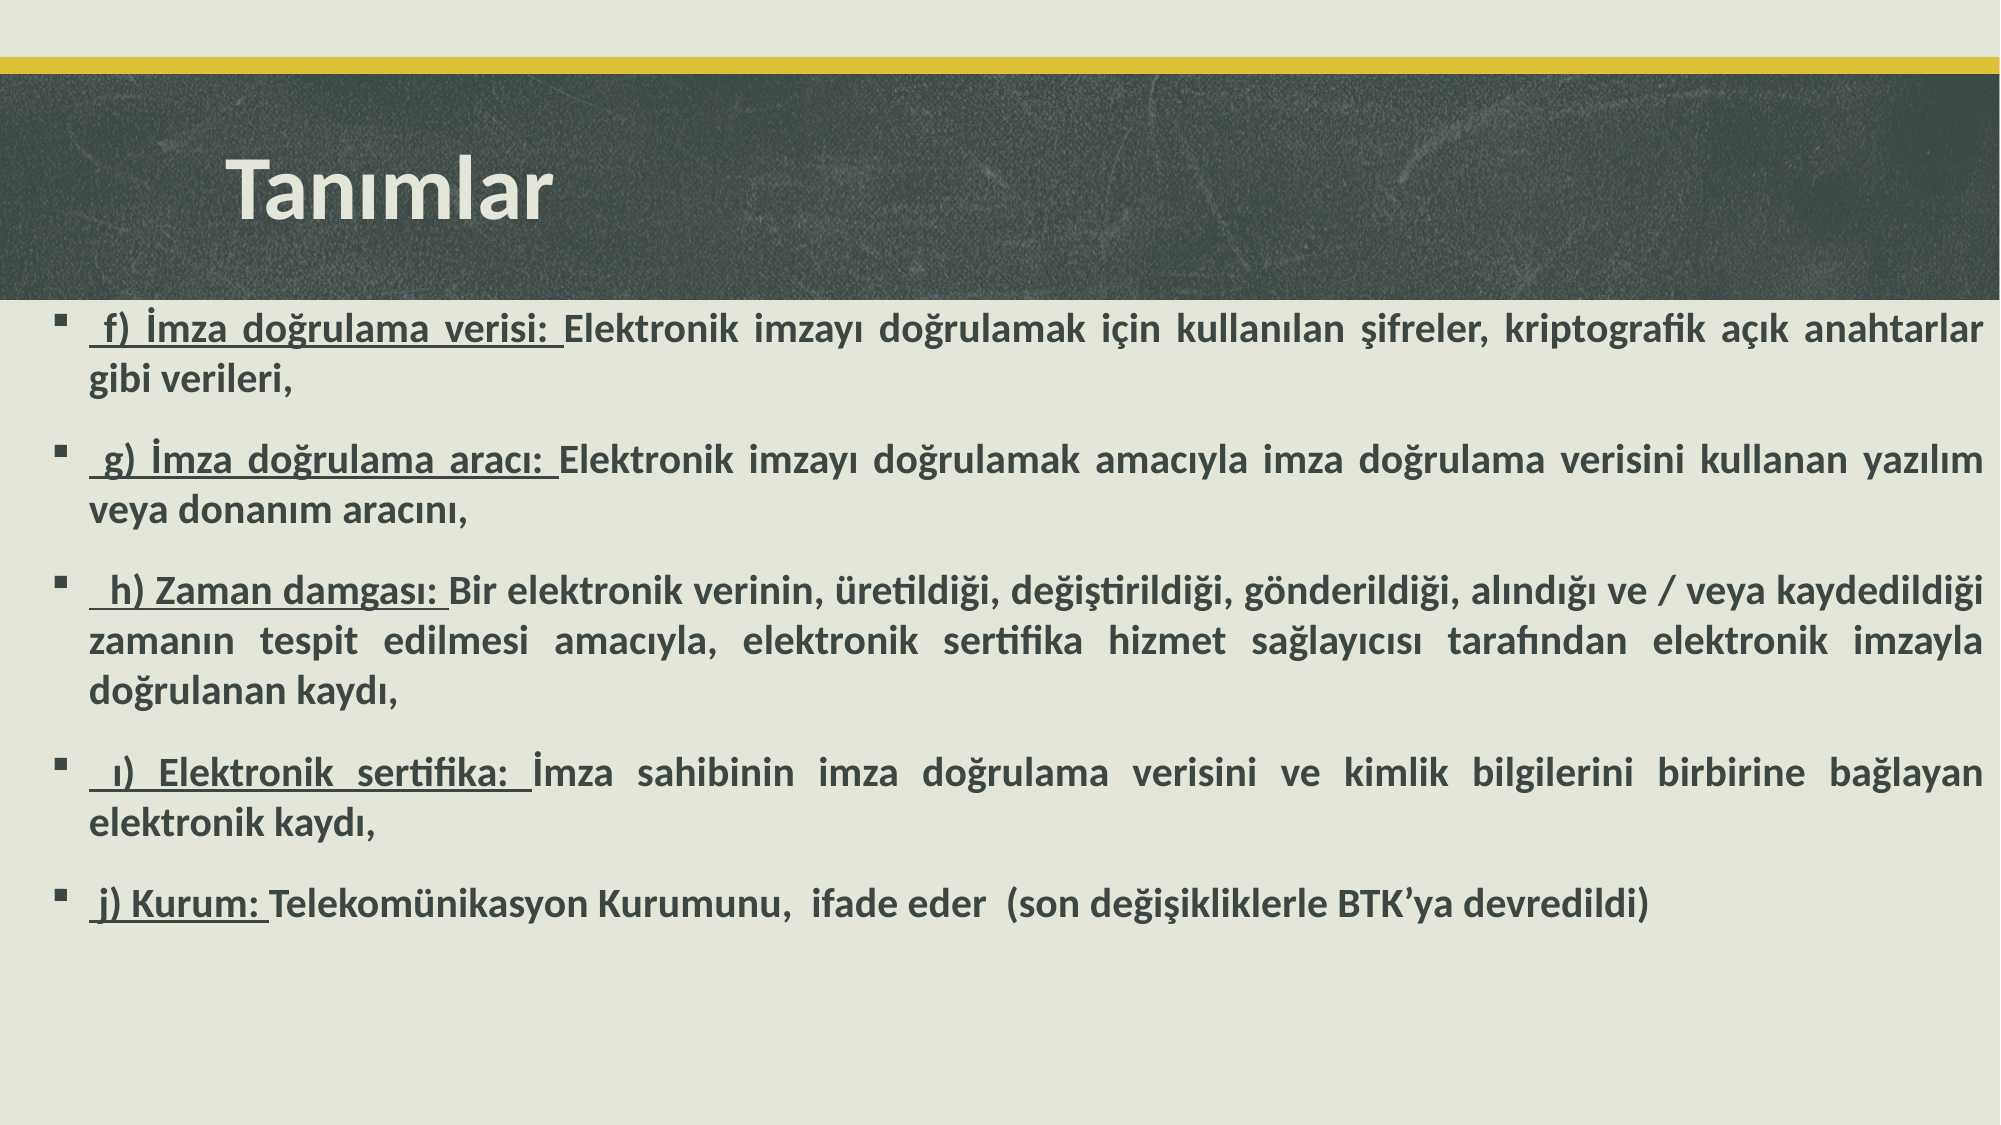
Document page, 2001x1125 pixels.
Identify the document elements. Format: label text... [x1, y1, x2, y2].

title Tanımlar [210, 76, 1790, 292]
list f) İmza doğrulama verisi: Elektronik imzayı doğrulamak için kullanılan şifreler, kriptografik açık anahtarlar gibi verileri, g) İmza doğrulama aracı: Elektronik imzayı doğrulamak amacıyla imza doğrulama verisini kullanan yazılım veya donanım aracını, h) Zaman damgası: Bir elektronik verinin, üretildiği, değiştirildiği, gönderildiği, alındığı ve / veya kaydedildiği zamanın tespit edilmesi amacıyla, elektronik sertifika hizmet sağlayıcısı tarafından elektronik imzayla doğrulanan kaydı, ı) Elektronik sertifika: İmza sahibinin imza doğrulama verisini ve kimlik bilgilerini birbirine bağlayan elektronik kaydı, j) Kurum: Telekomünikasyon Kurumunu, ifade eder (son değişikliklerle BTK’ya devredildi) [36, 292, 2000, 1125]
picture [0, 74, 2000, 300]
